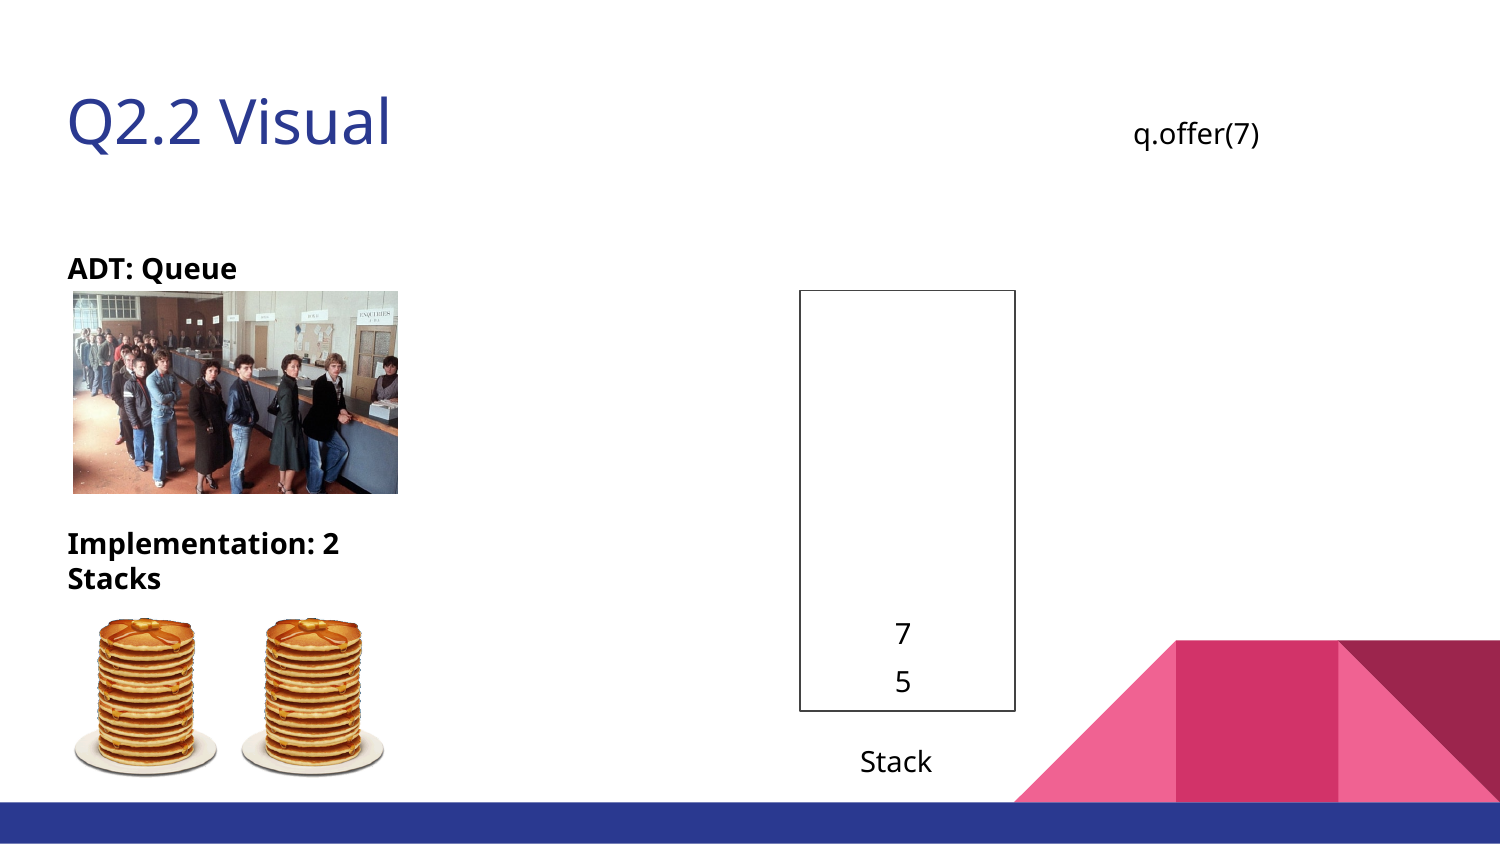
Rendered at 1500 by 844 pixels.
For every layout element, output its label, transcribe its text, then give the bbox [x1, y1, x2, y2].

picture [72, 618, 218, 779]
text_box 5 [848, 649, 958, 697]
text_box [800, 290, 1016, 711]
picture [72, 291, 399, 494]
text_box Implementation: 2 Stacks [52, 510, 428, 580]
text_box q.offer(7) [1118, 100, 1395, 170]
picture [239, 618, 385, 779]
text_box ADT: Queue [52, 235, 254, 305]
text_box Stack [810, 728, 983, 777]
title Q2.2 Visual [51, 67, 1449, 167]
text_box 7 [848, 600, 958, 649]
